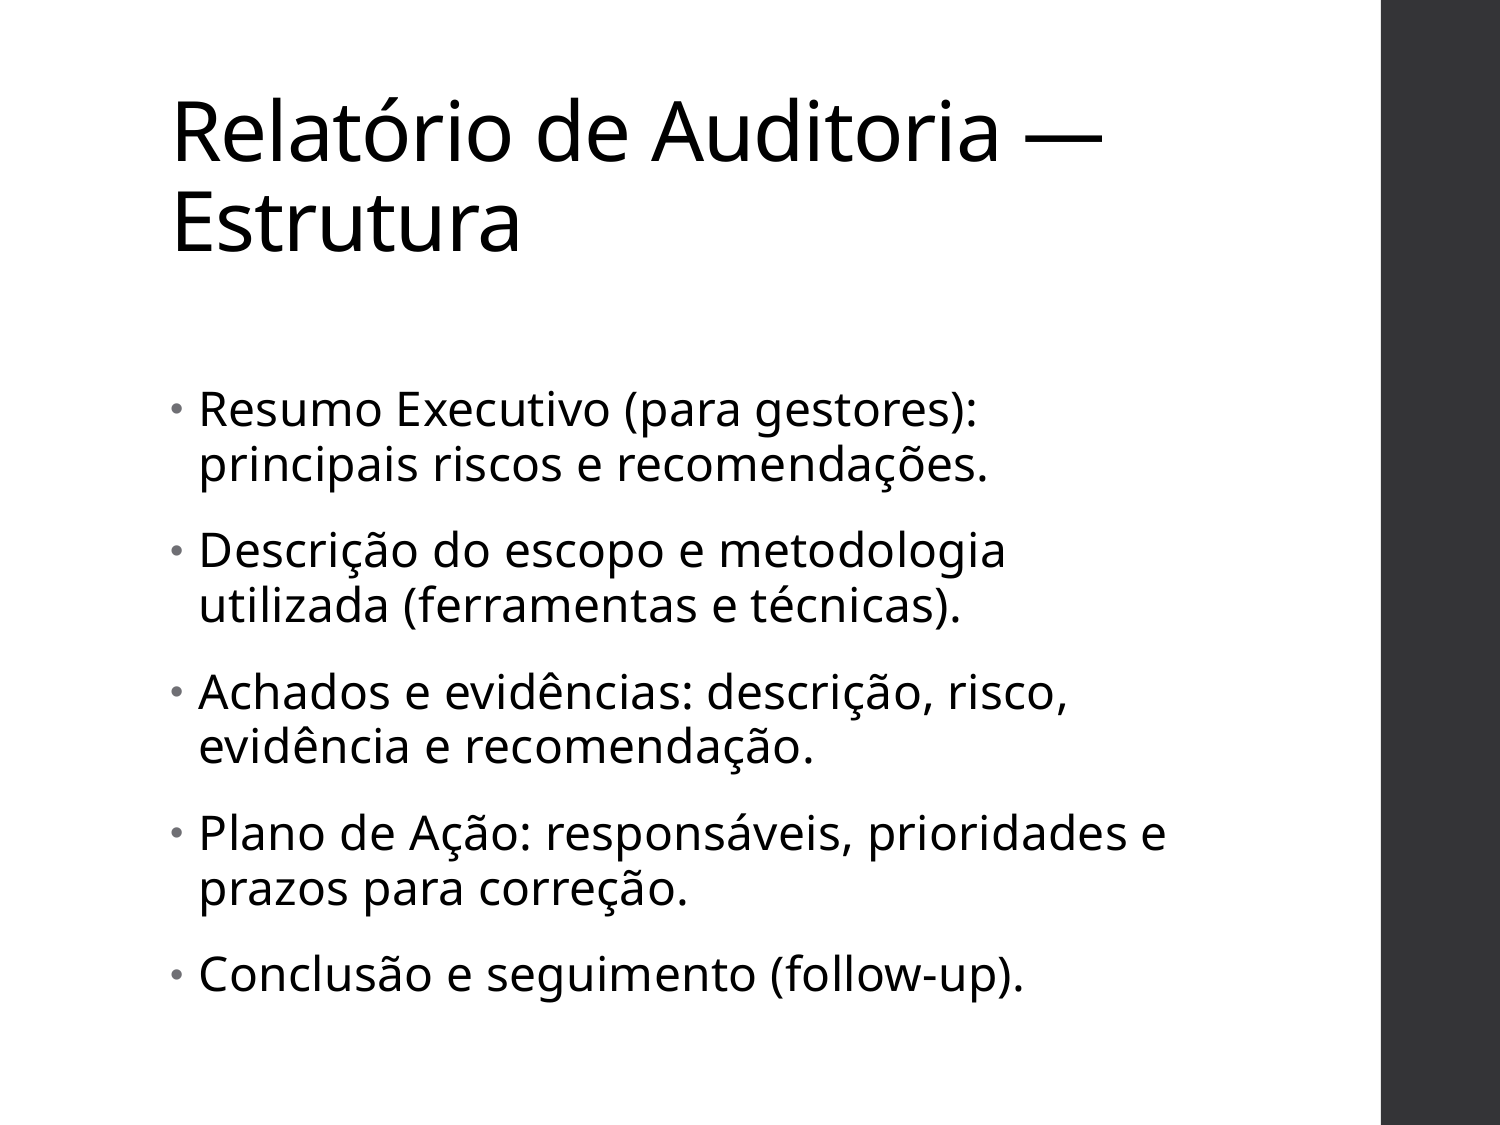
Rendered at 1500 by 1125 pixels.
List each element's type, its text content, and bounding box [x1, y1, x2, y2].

title Relatório de Auditoria — Estrutura [155, 60, 1348, 278]
list Resumo Executivo (para gestores): principais riscos e recomendações. Descrição do escopo e metodologia utilizada (ferramentas e técnicas). Achados e evidências: descrição, risco, evidência e recomendação. Plano de Ação: responsáveis, prioridades e prazos para correção. Conclusão e seguimento (follow‑up). [155, 299, 1213, 1014]
